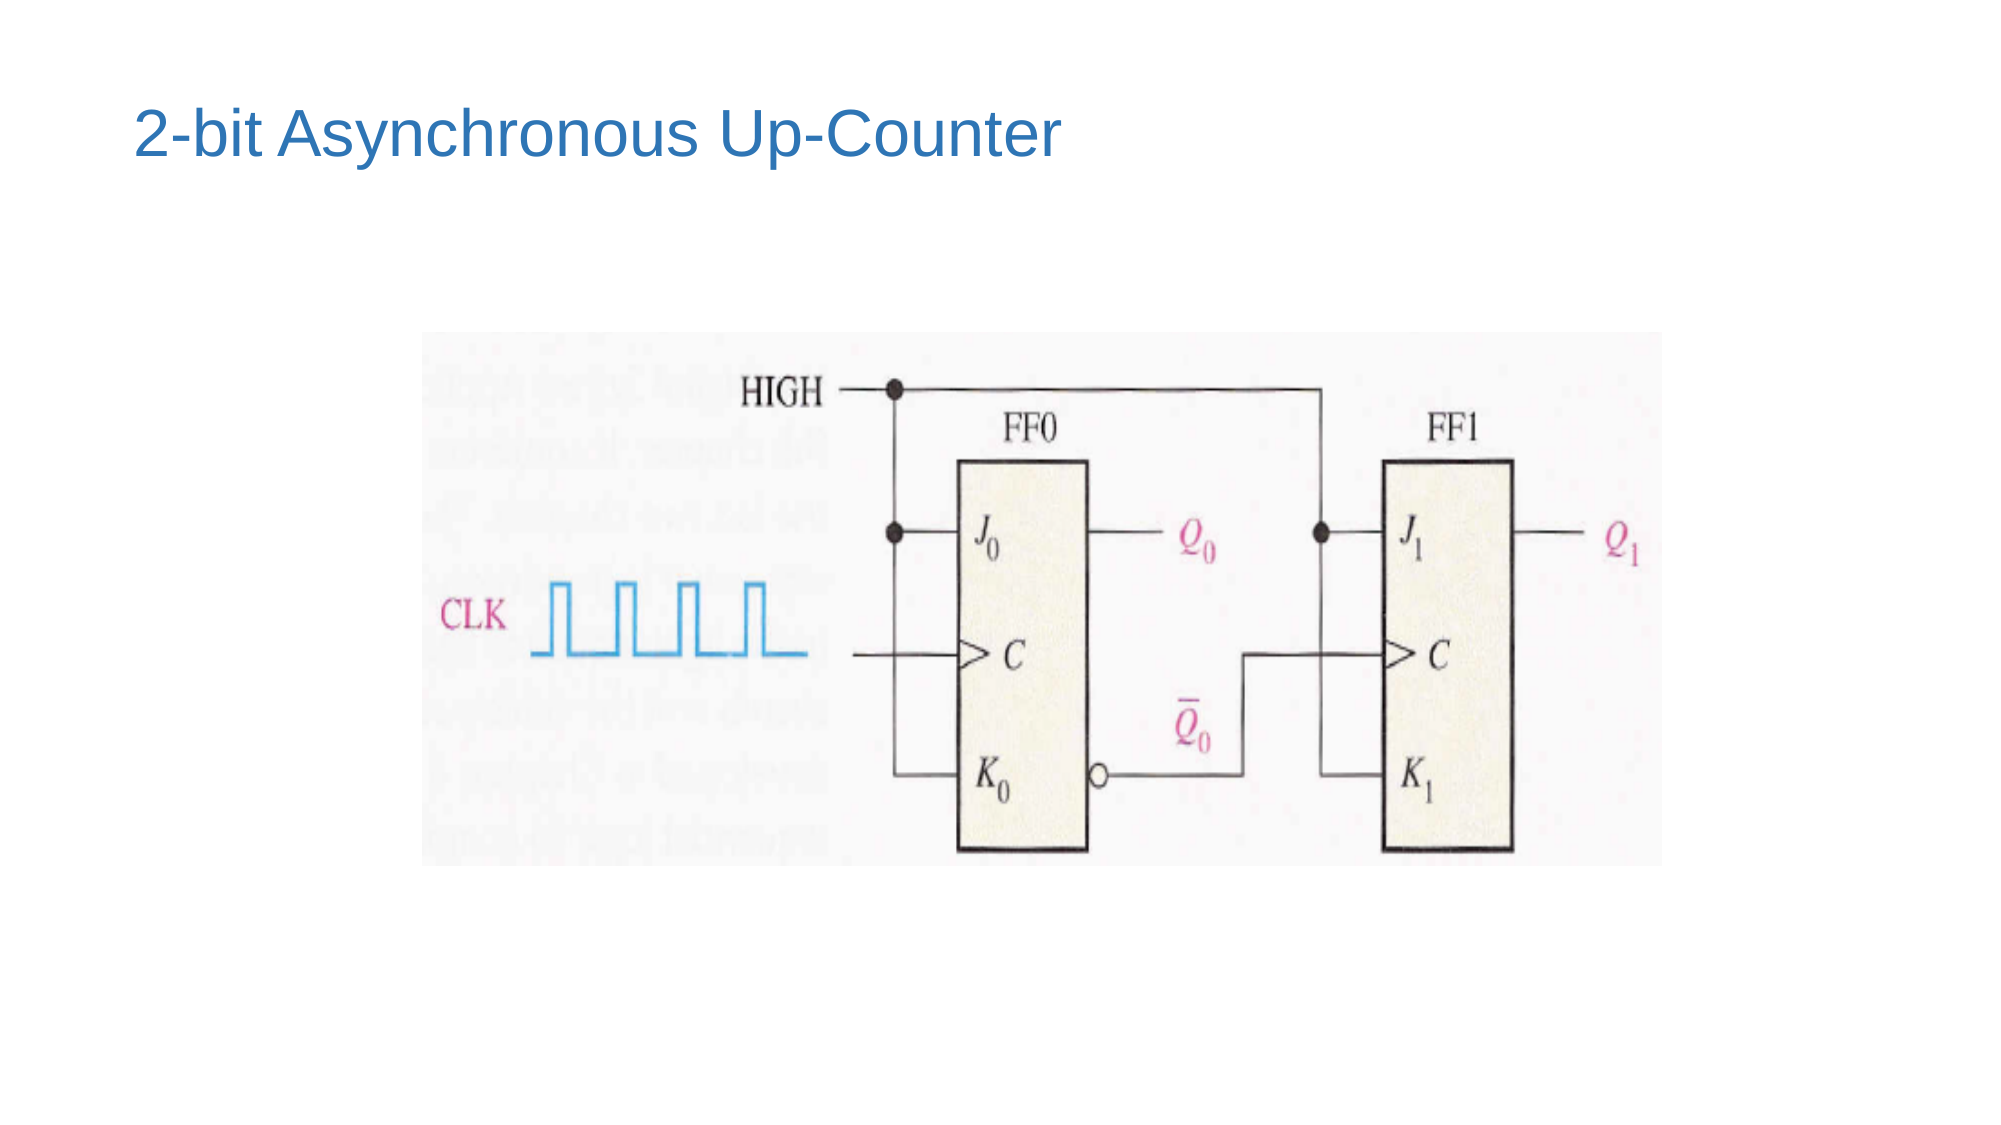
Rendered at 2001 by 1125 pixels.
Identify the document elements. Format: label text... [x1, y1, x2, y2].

picture [422, 332, 1663, 867]
text_box 2-bit Asynchronous Up-Counter [101, 82, 1114, 178]
